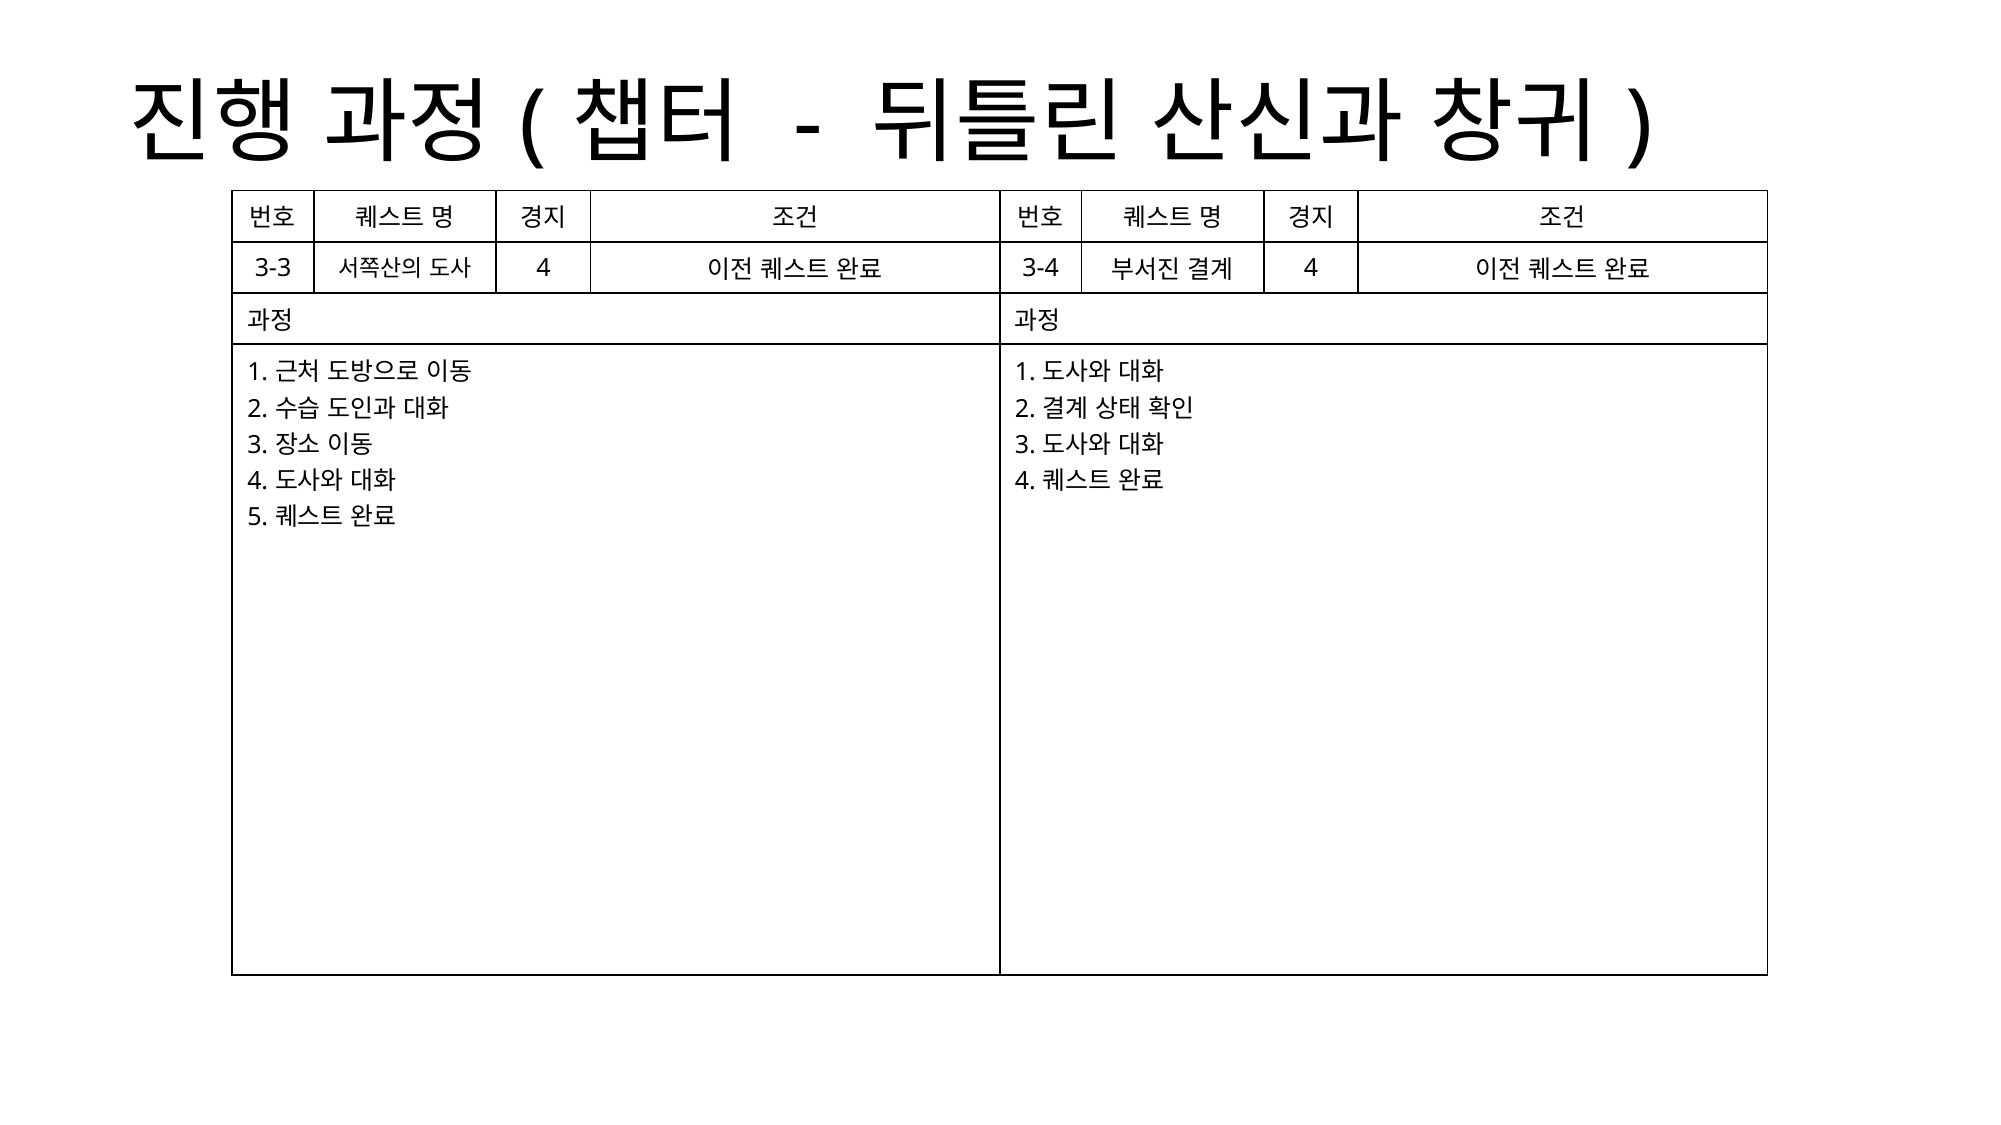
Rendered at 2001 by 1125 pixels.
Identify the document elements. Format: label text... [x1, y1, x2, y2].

table_cell 1.근처 도방으로 이동 2.수습 도인과 대화 3.장소 이동 4.도사와 대화 5.퀘스트 완료 [233, 345, 999, 974]
text_box 진행 과정(챕터 - 뒤틀린 산신과 창귀) [113, 47, 1886, 190]
table_cell 과정 [233, 294, 999, 343]
table_cell 3-4 [1001, 243, 1081, 292]
table_header 경지 [1265, 191, 1357, 241]
table_header 조건 [1359, 191, 1767, 241]
table_cell 4 [1265, 243, 1357, 292]
table_cell 부서진 결계 [1082, 243, 1263, 292]
table_cell 1.도사와 대화 2.결계 상태 확인 3.도사와 대화 4.퀘스트 완료 [1001, 345, 1767, 974]
table_cell 과정 [1001, 294, 1767, 343]
table_cell 서쪽산의 도사 [315, 243, 495, 292]
table_header 경지 [497, 191, 590, 241]
table_cell 4 [497, 243, 590, 292]
table_header 번호 [233, 191, 313, 241]
table_header 번호 [1001, 191, 1081, 241]
table_header 퀘스트 명 [315, 191, 495, 241]
table_header 조건 [591, 191, 999, 241]
table_cell 이전 퀘스트 완료 [1359, 243, 1767, 292]
table_header 퀘스트 명 [1082, 191, 1263, 241]
table_cell 3-3 [233, 243, 313, 292]
table_cell 이전 퀘스트 완료 [591, 243, 999, 292]
